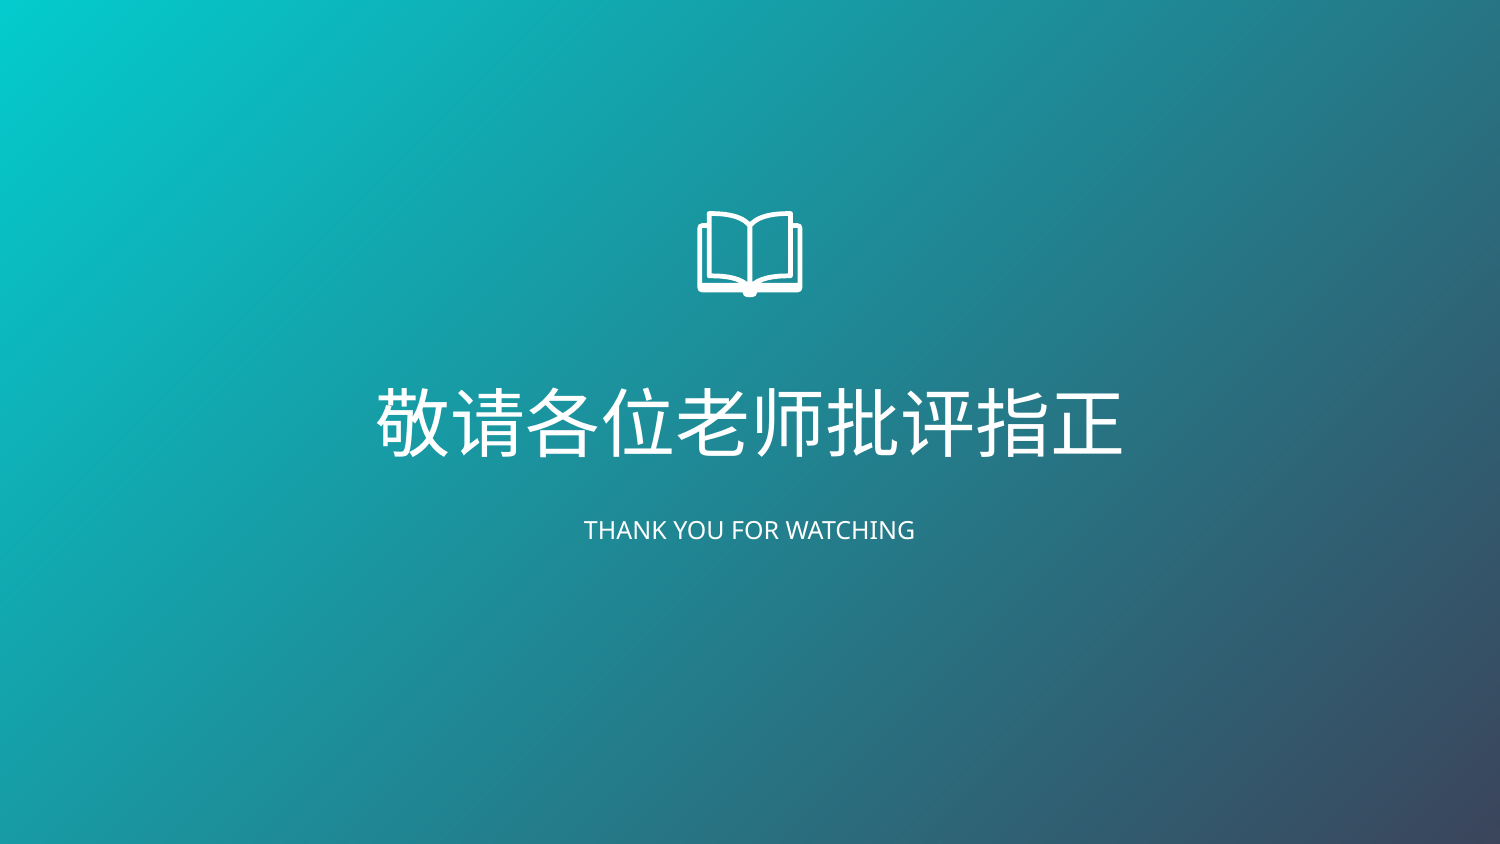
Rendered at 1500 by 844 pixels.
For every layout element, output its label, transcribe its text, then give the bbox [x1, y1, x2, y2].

text_box 敬请各位老师批评指正 [159, 368, 1341, 474]
text_box [697, 211, 803, 298]
text_box THANK YOU FOR WATCHING [417, 510, 1083, 548]
